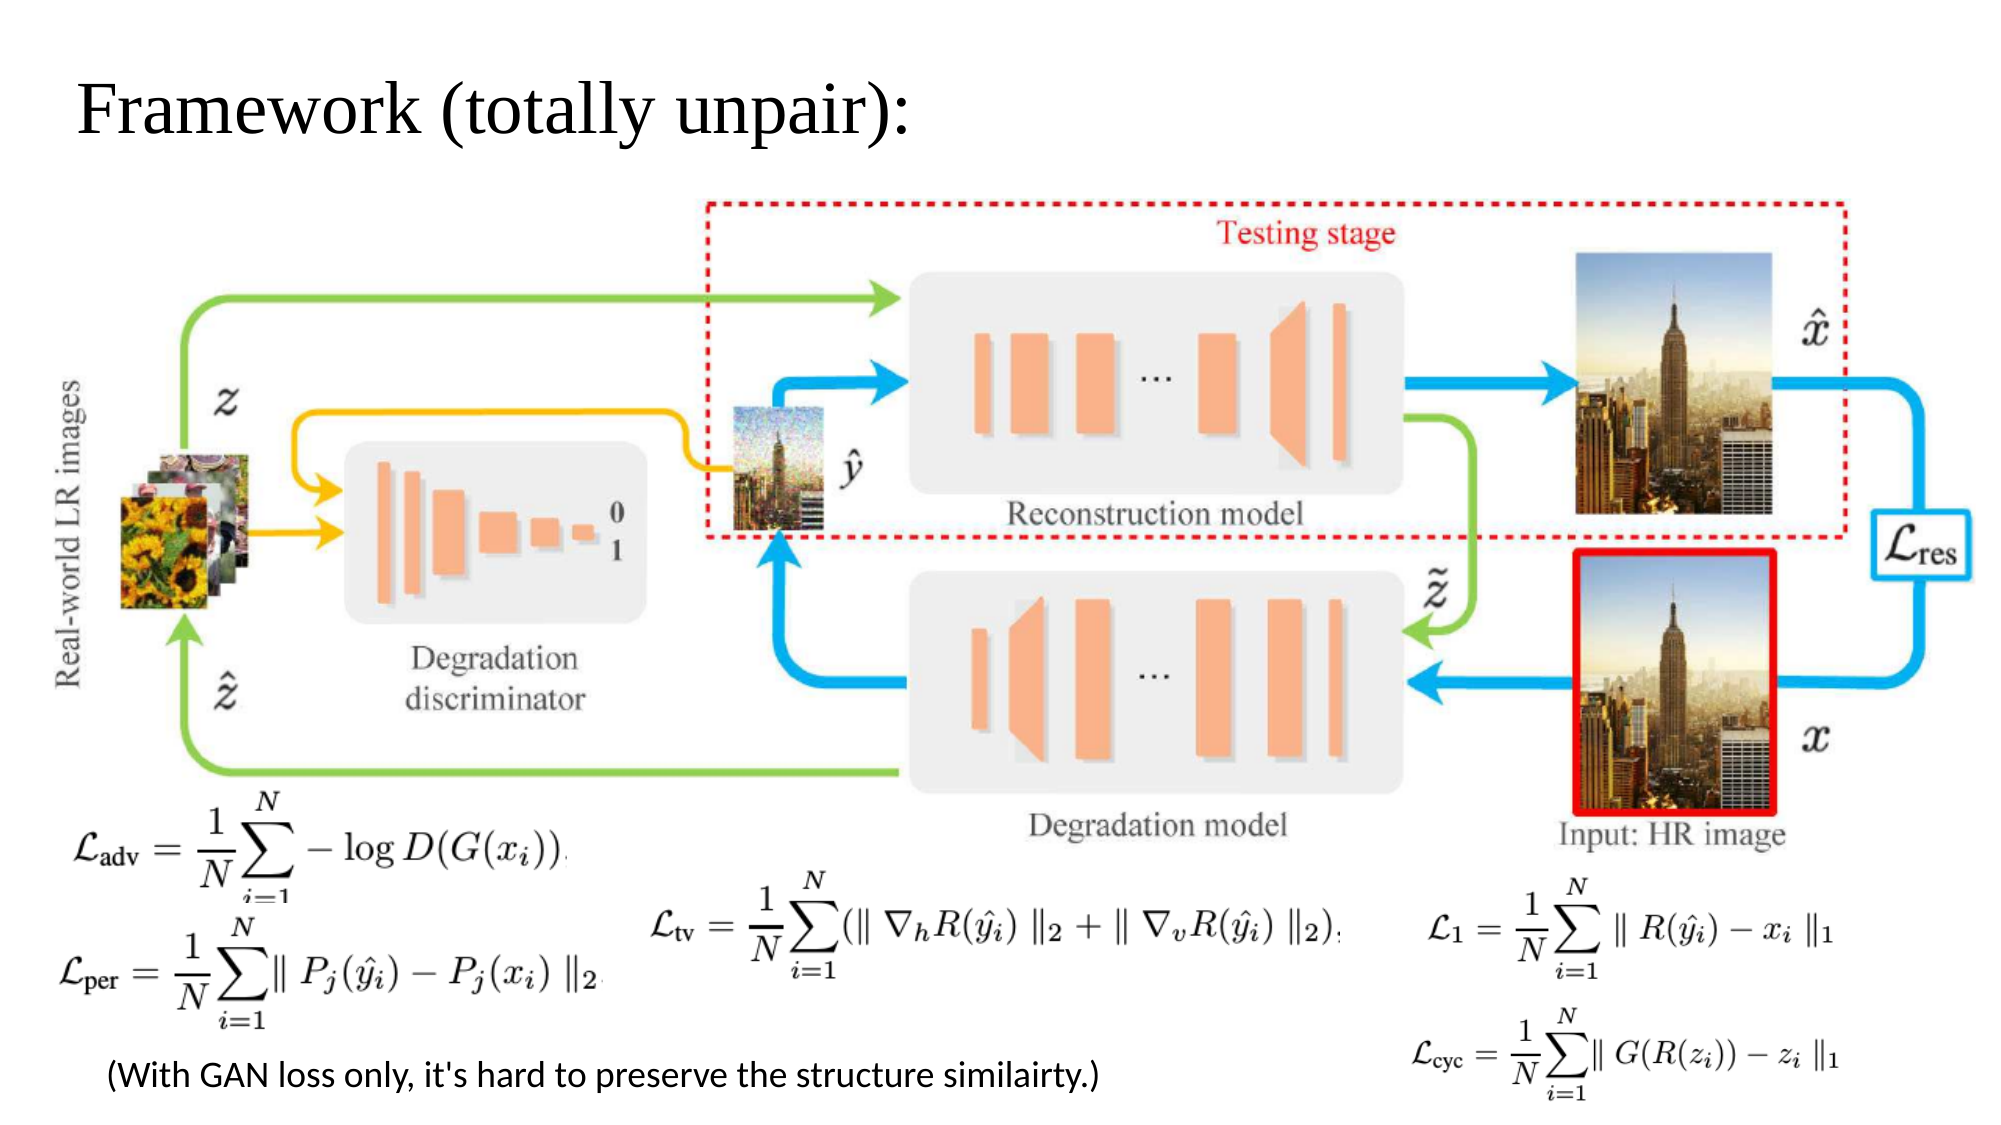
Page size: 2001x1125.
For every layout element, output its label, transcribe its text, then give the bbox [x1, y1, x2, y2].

picture [0, 108, 2000, 1043]
picture [1407, 992, 1841, 1104]
title Framework (totally unpair): [61, 0, 1787, 108]
text_box (With GAN loss only, it's hard to preserve the structure similairty.) [91, 1042, 1117, 1103]
